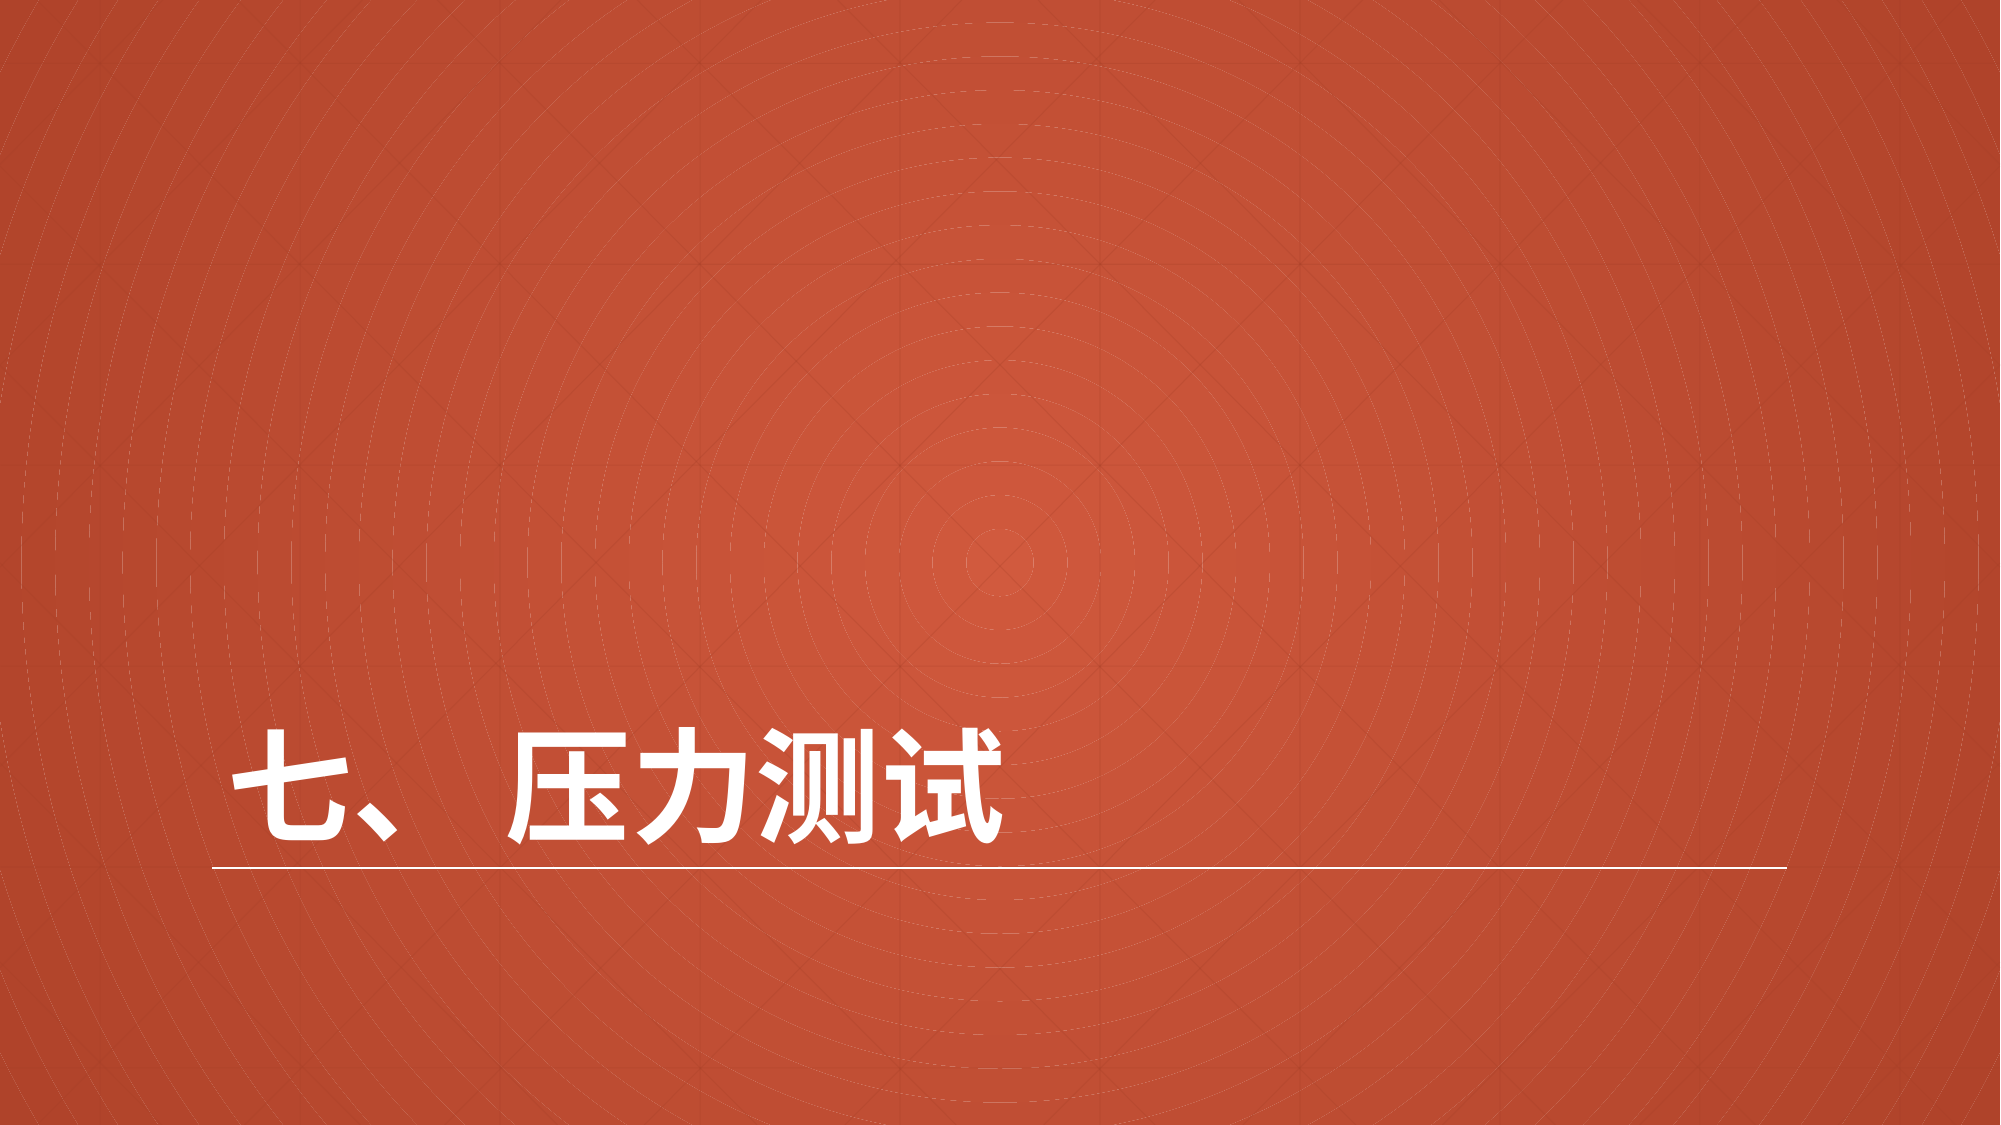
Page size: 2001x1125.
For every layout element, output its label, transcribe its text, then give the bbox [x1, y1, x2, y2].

title 七、 压力测试 [212, 416, 1788, 867]
